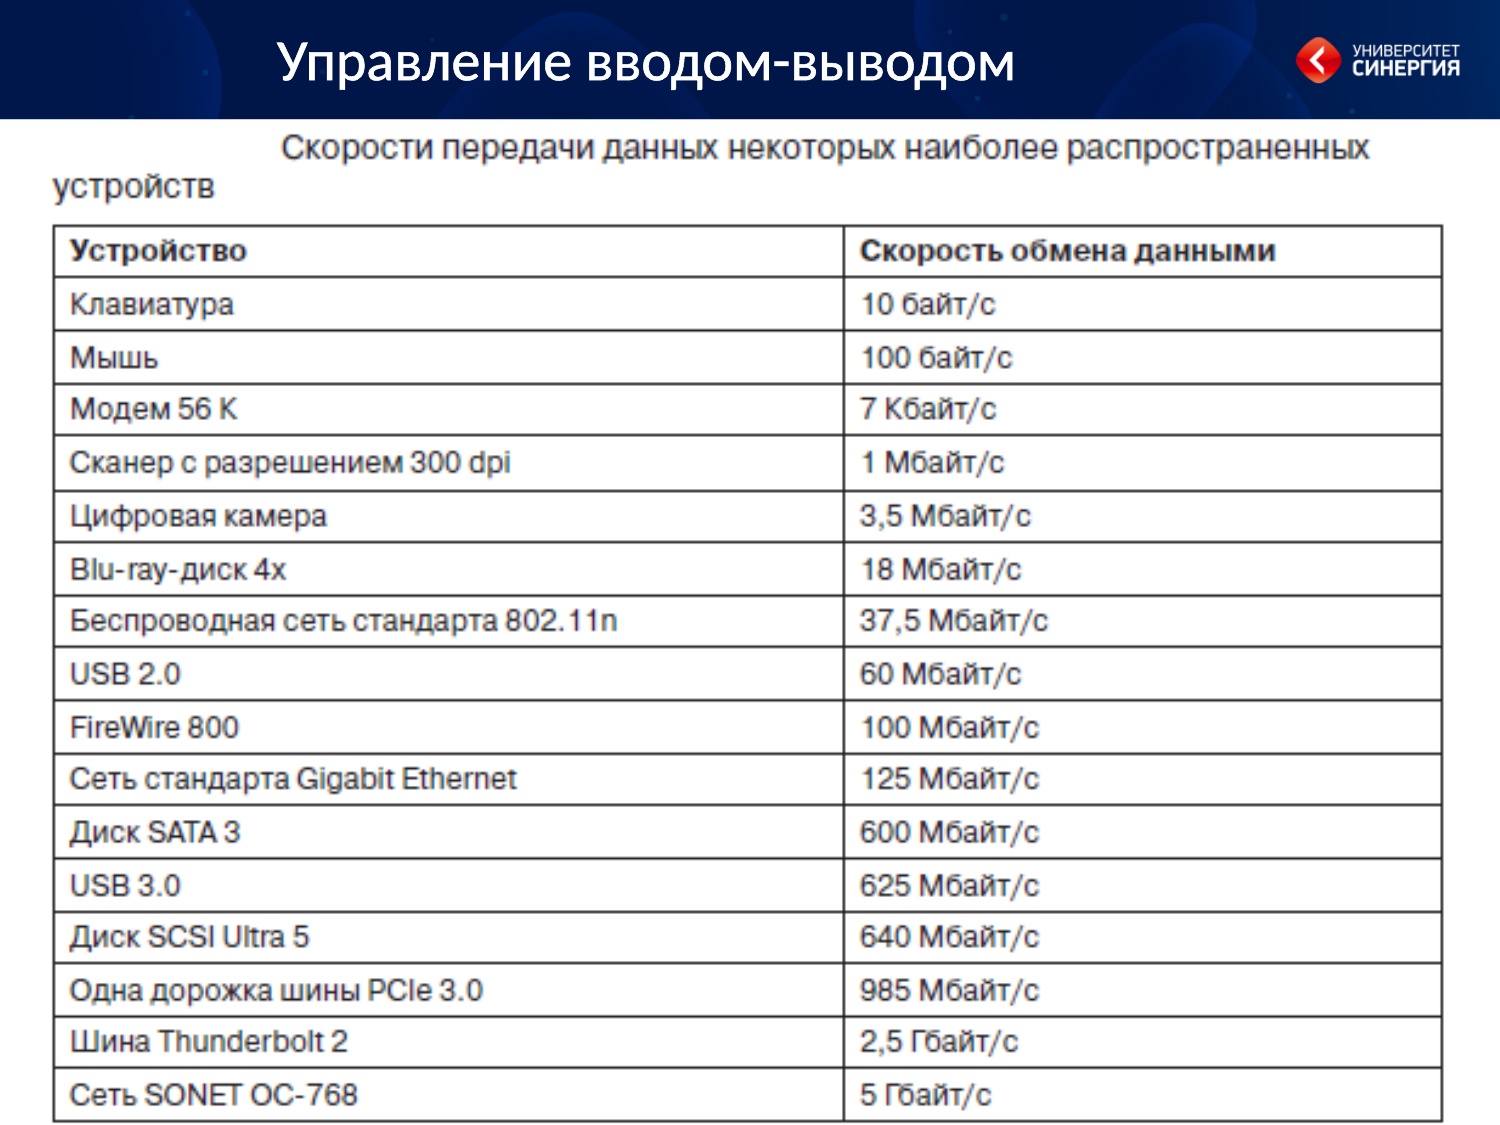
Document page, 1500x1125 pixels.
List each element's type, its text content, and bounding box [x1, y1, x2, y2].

text_box Управление вводом-выводом [0, 0, 1294, 114]
picture [0, 0, 1500, 1125]
